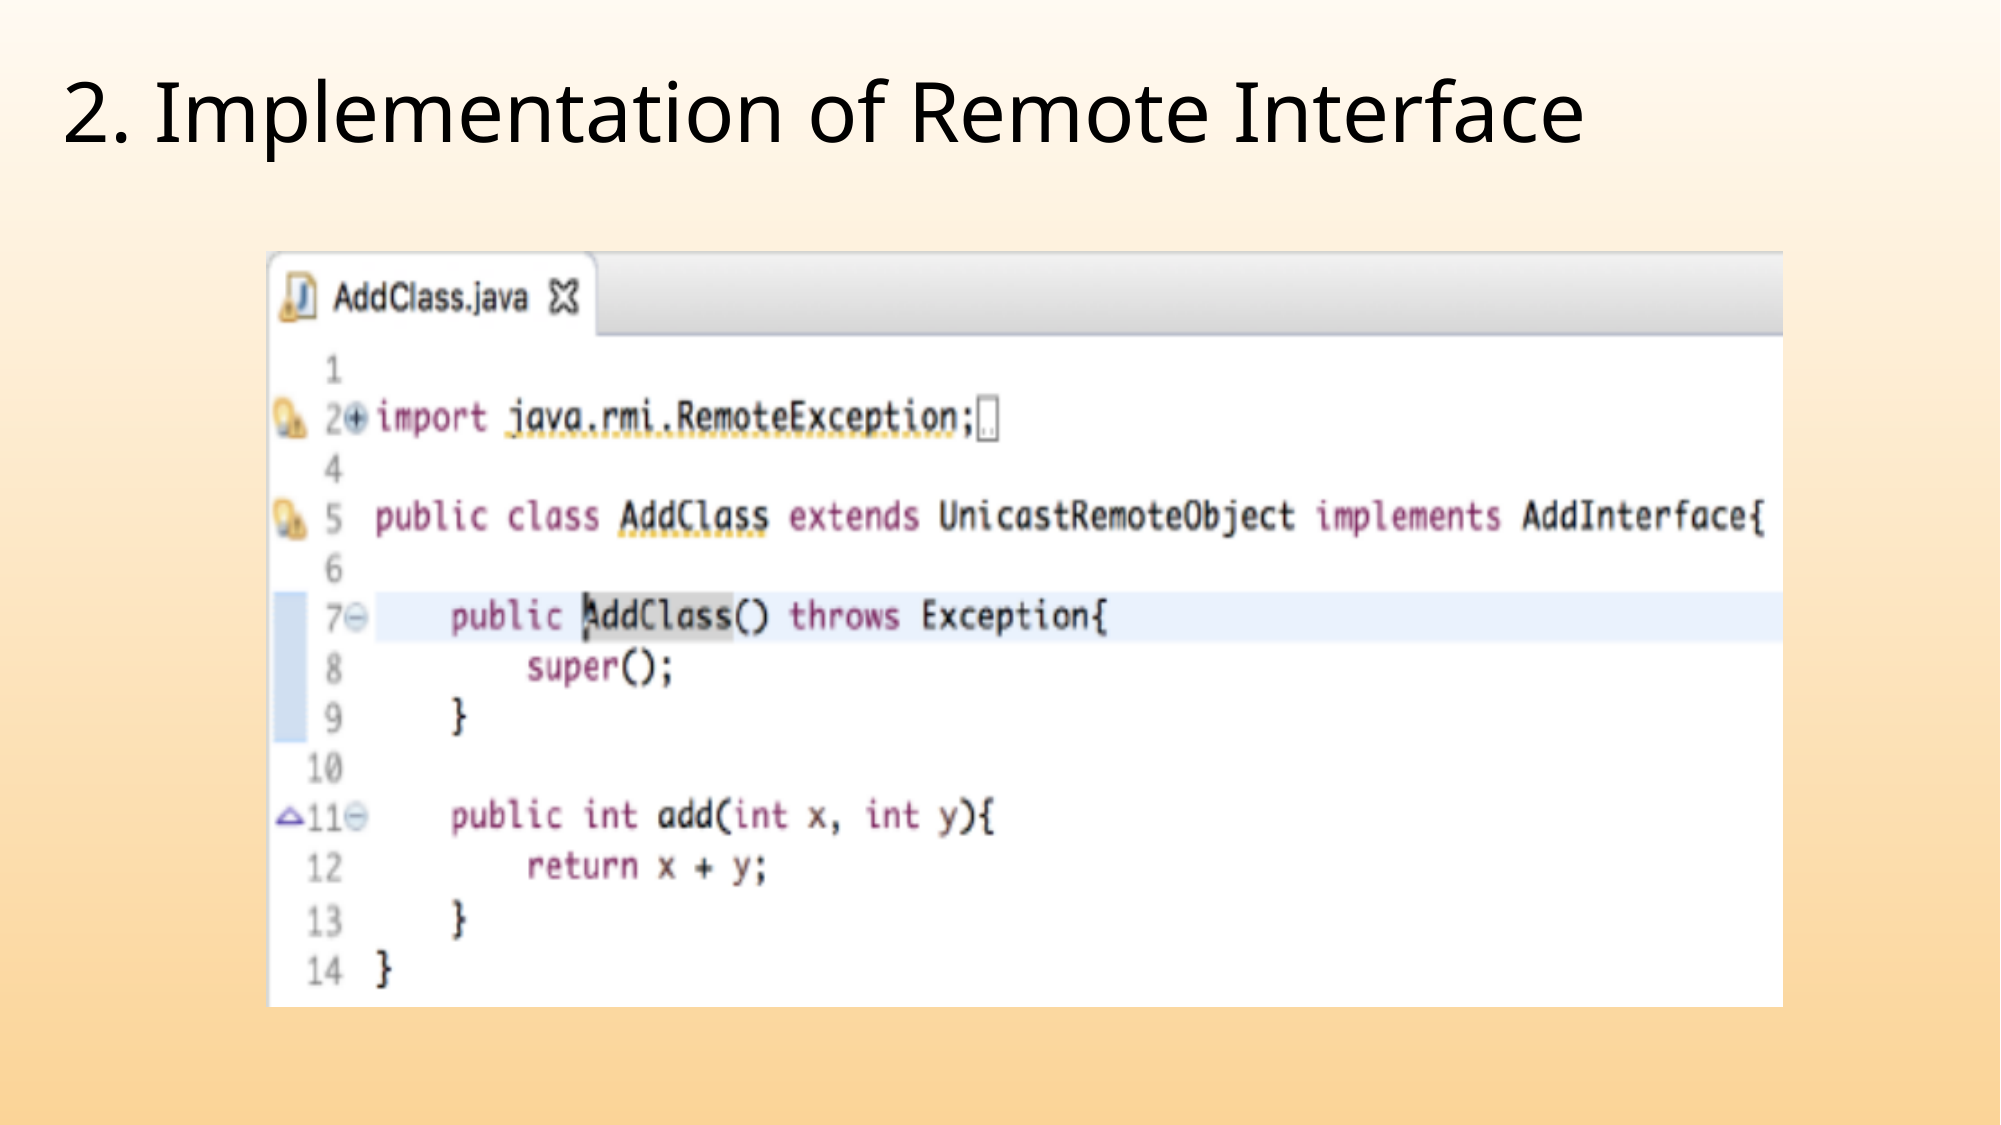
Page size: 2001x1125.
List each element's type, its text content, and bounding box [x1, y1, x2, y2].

text_box 2. Implementation of Remote Interface [47, 52, 1868, 169]
picture [266, 251, 1783, 1007]
